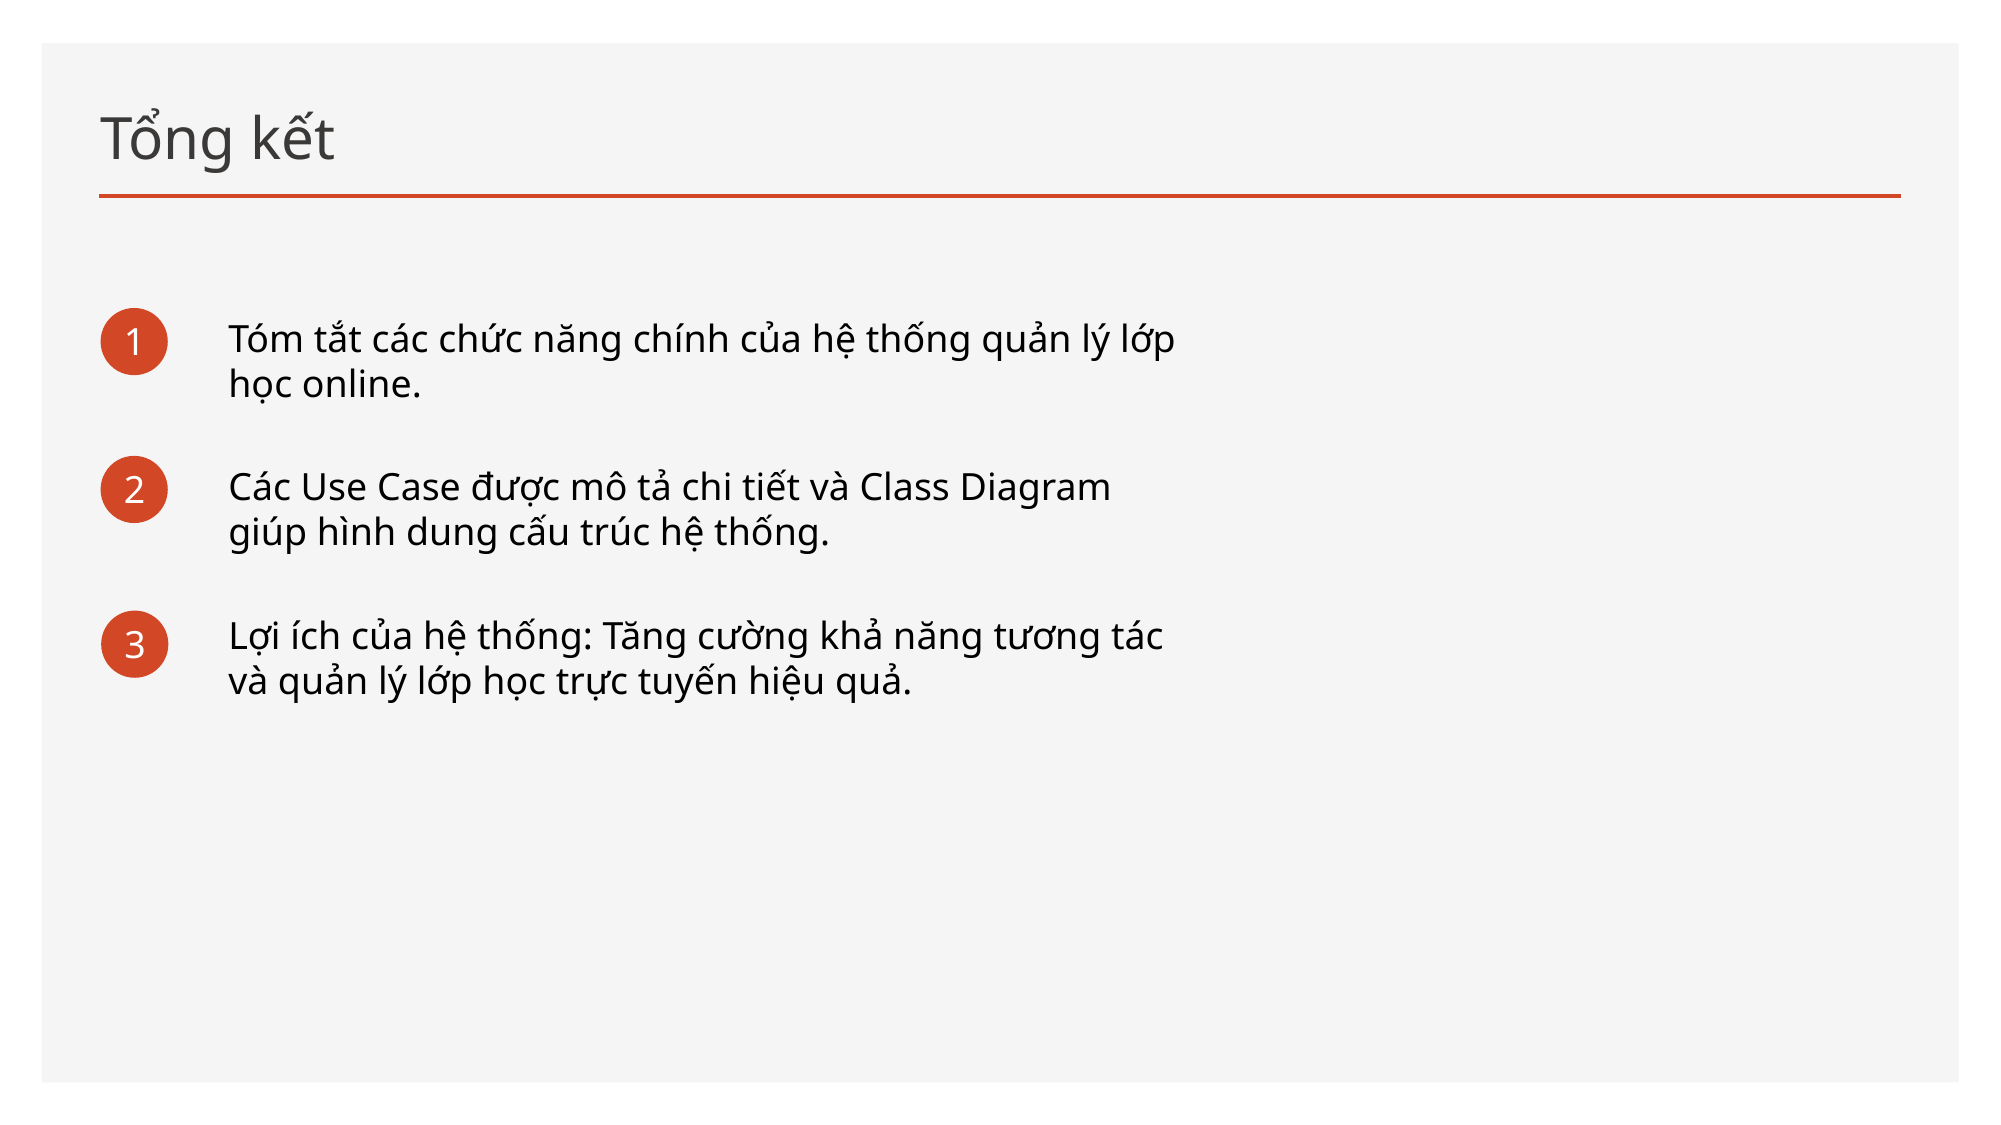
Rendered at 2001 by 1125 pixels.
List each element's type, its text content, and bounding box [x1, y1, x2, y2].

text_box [88, 307, 181, 376]
text_box Lợi ích của hệ thống: Tăng cường khả năng tương tác và quản lý lớp học trực tuyến hiệu quả. [213, 604, 1214, 710]
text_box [89, 610, 181, 678]
title Tổng kết [85, 73, 1214, 179]
text_box Tóm tắt các chức năng chính của hệ thống quản lý lớp học online. [213, 307, 1214, 413]
text_box Các Use Case được mô tả chi tiết và Class Diagram giúp hình dung cấu trúc hệ thống. [213, 455, 1214, 561]
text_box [88, 455, 181, 524]
